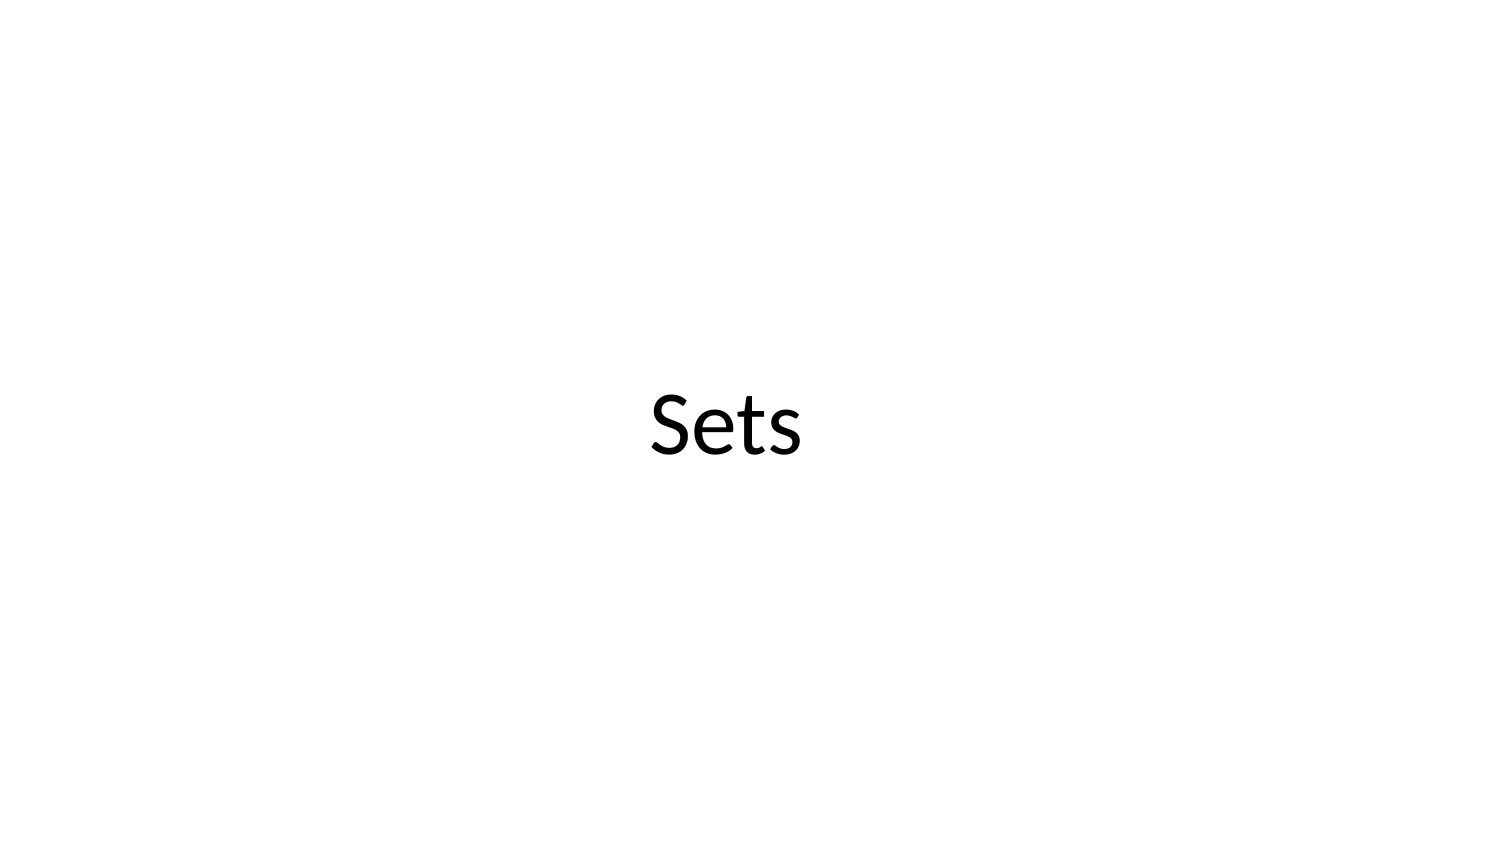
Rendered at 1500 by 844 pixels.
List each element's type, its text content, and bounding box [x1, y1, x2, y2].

title Sets [637, 345, 814, 489]
